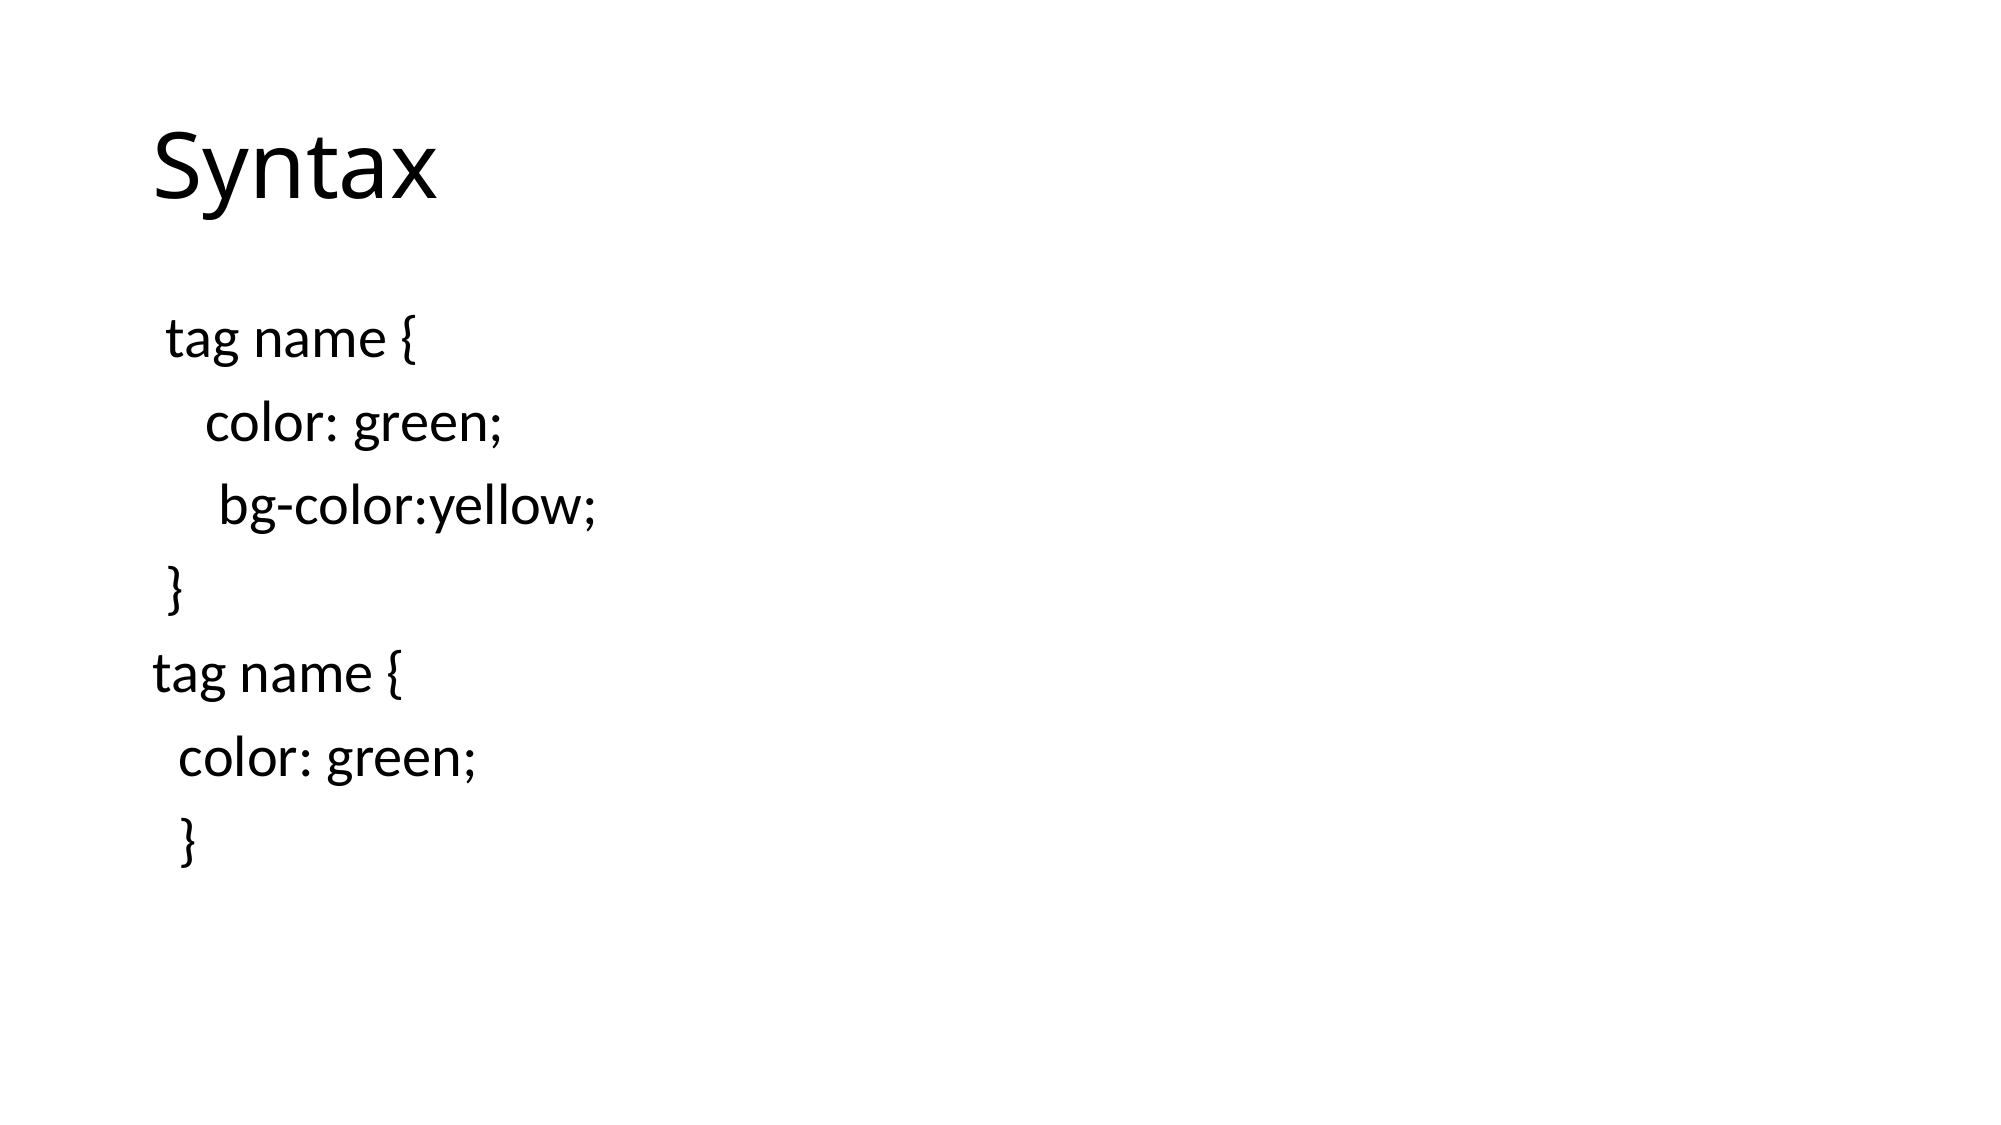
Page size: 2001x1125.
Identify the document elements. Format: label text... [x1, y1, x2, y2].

title Syntax [137, 59, 1863, 278]
list tag name { color: green; bg-color:yellow; } tag name { color: green; } [137, 299, 1863, 1014]
